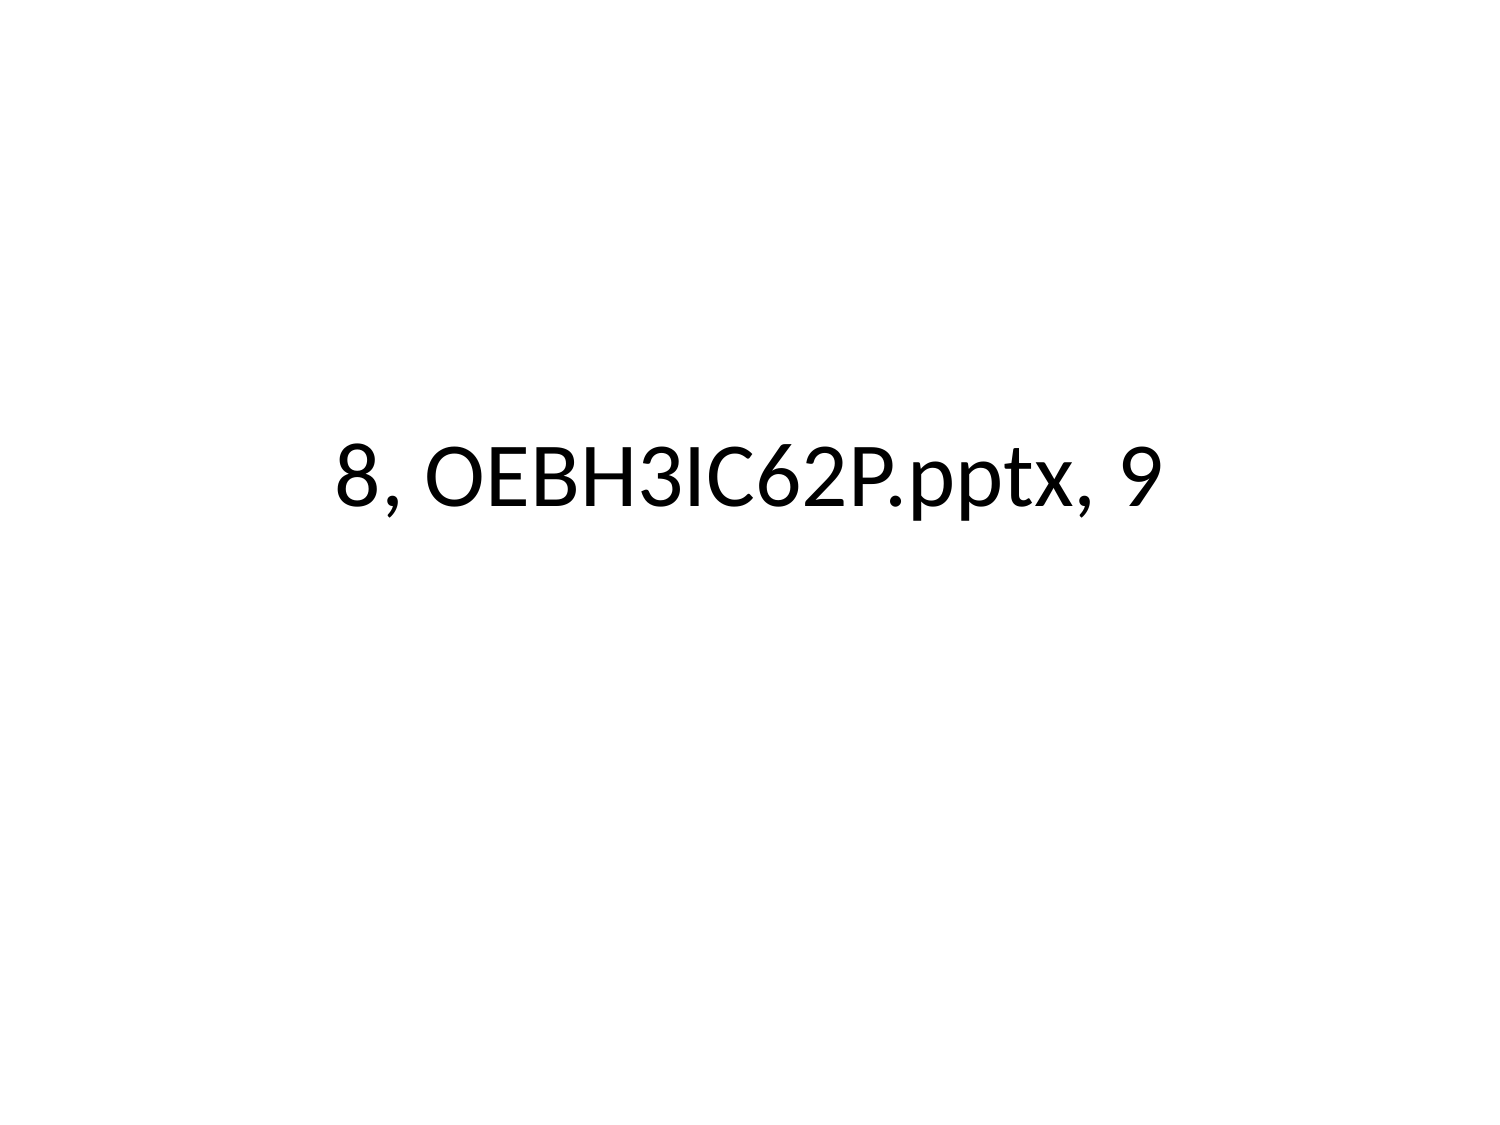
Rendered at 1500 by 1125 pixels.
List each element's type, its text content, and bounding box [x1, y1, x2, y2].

title 8, OEBH3IC62P.pptx, 9 [112, 349, 1388, 591]
